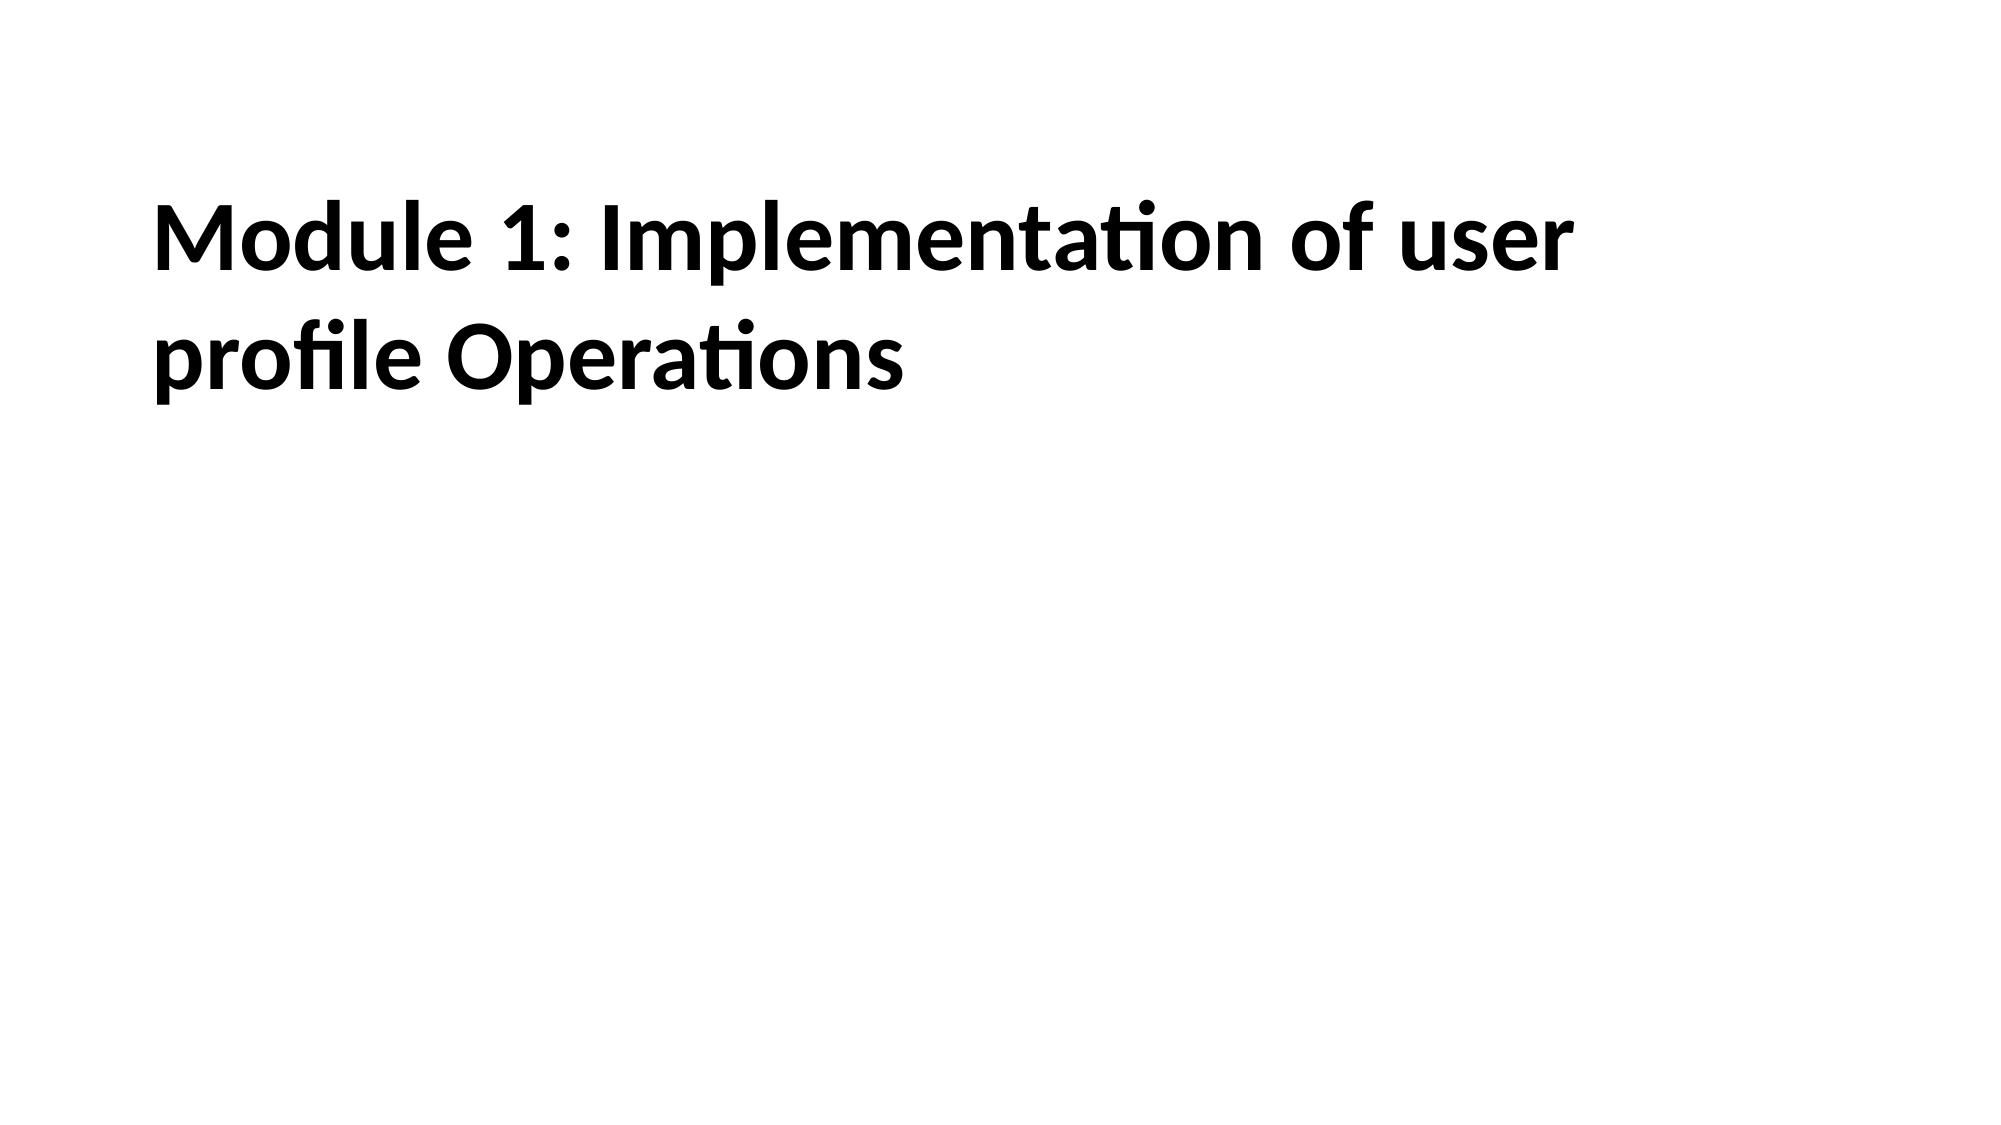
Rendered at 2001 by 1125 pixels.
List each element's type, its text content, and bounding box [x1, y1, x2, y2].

text_box Module 1: Implementation of user profile Operations [137, 162, 1650, 418]
